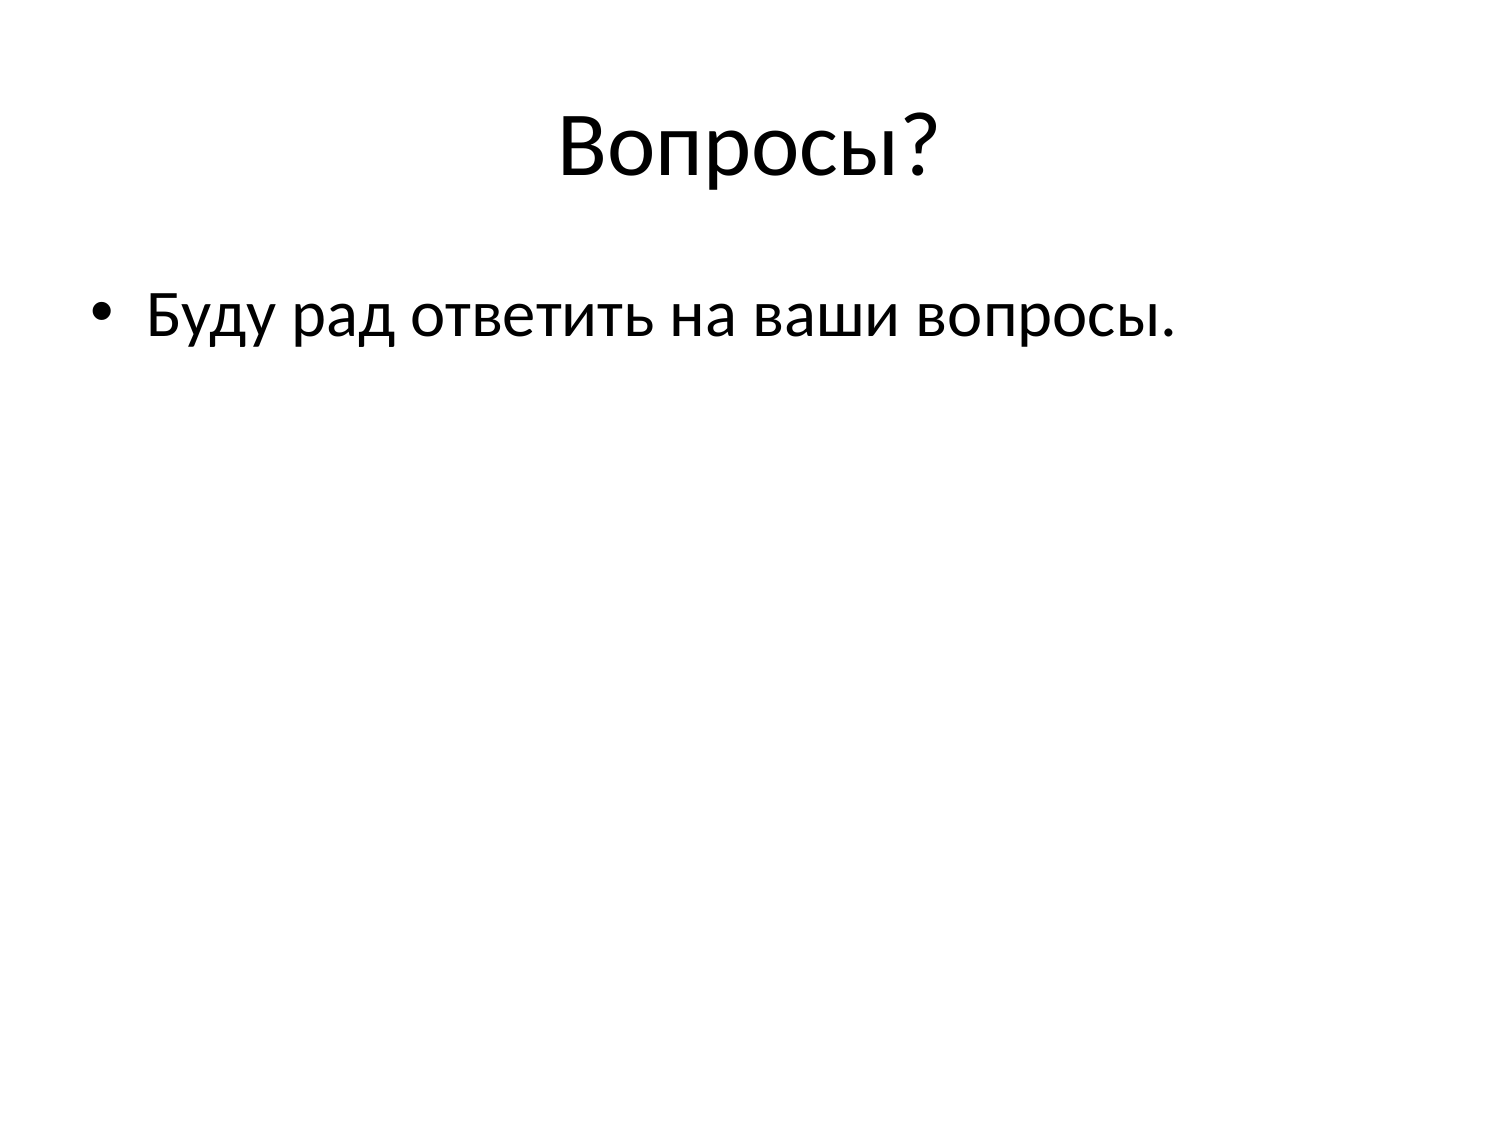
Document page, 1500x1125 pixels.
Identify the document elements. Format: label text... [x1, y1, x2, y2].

title Вопросы? [75, 45, 1425, 233]
list Буду рад ответить на ваши вопросы. [75, 262, 1425, 1005]
